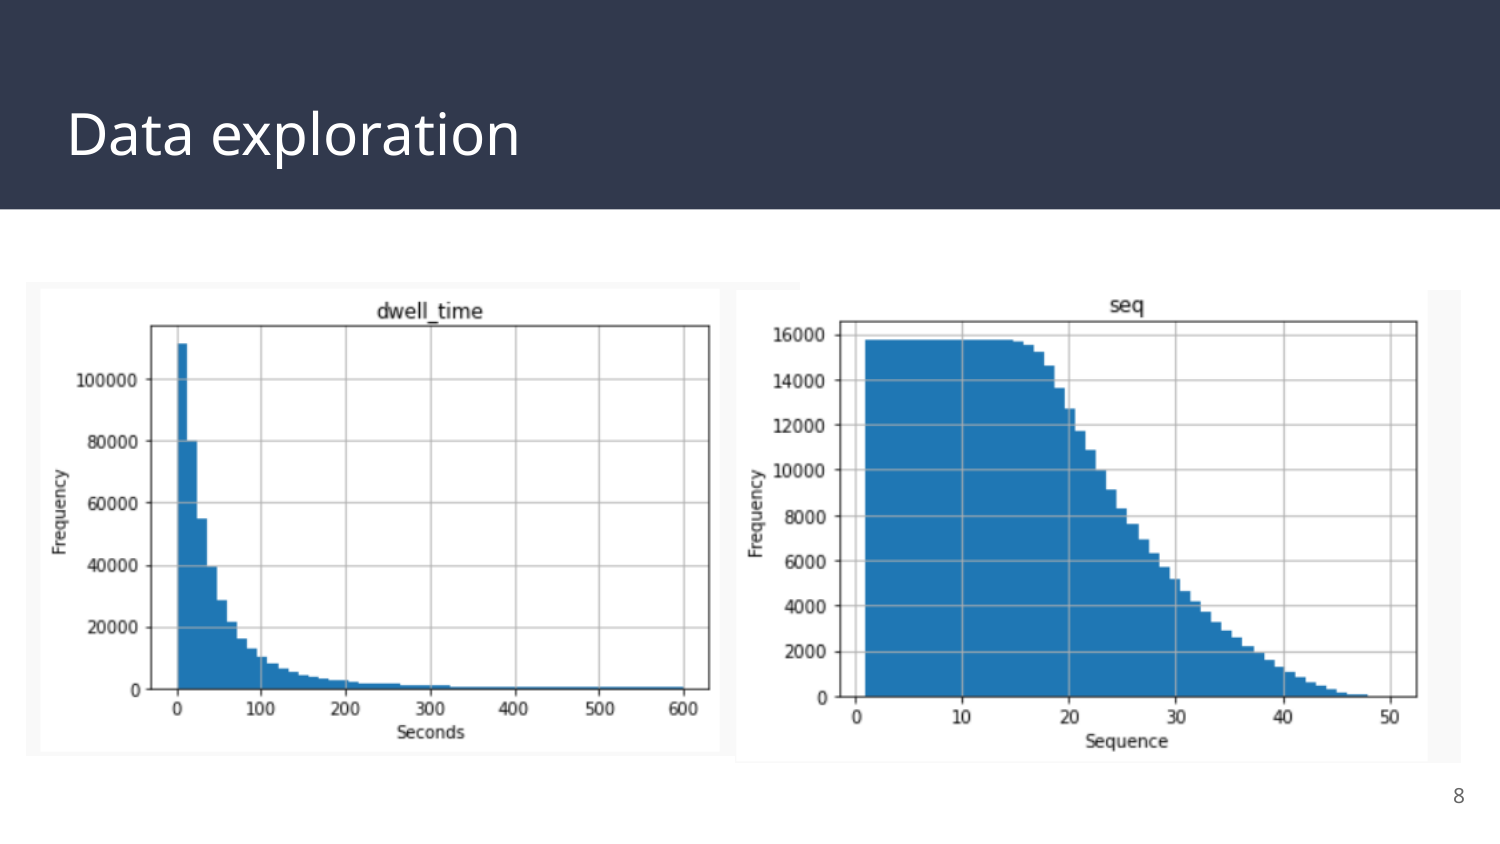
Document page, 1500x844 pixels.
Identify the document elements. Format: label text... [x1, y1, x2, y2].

picture [26, 282, 1462, 764]
title Data exploration [51, 82, 1449, 185]
slide_number ‹#› [1389, 764, 1480, 830]
